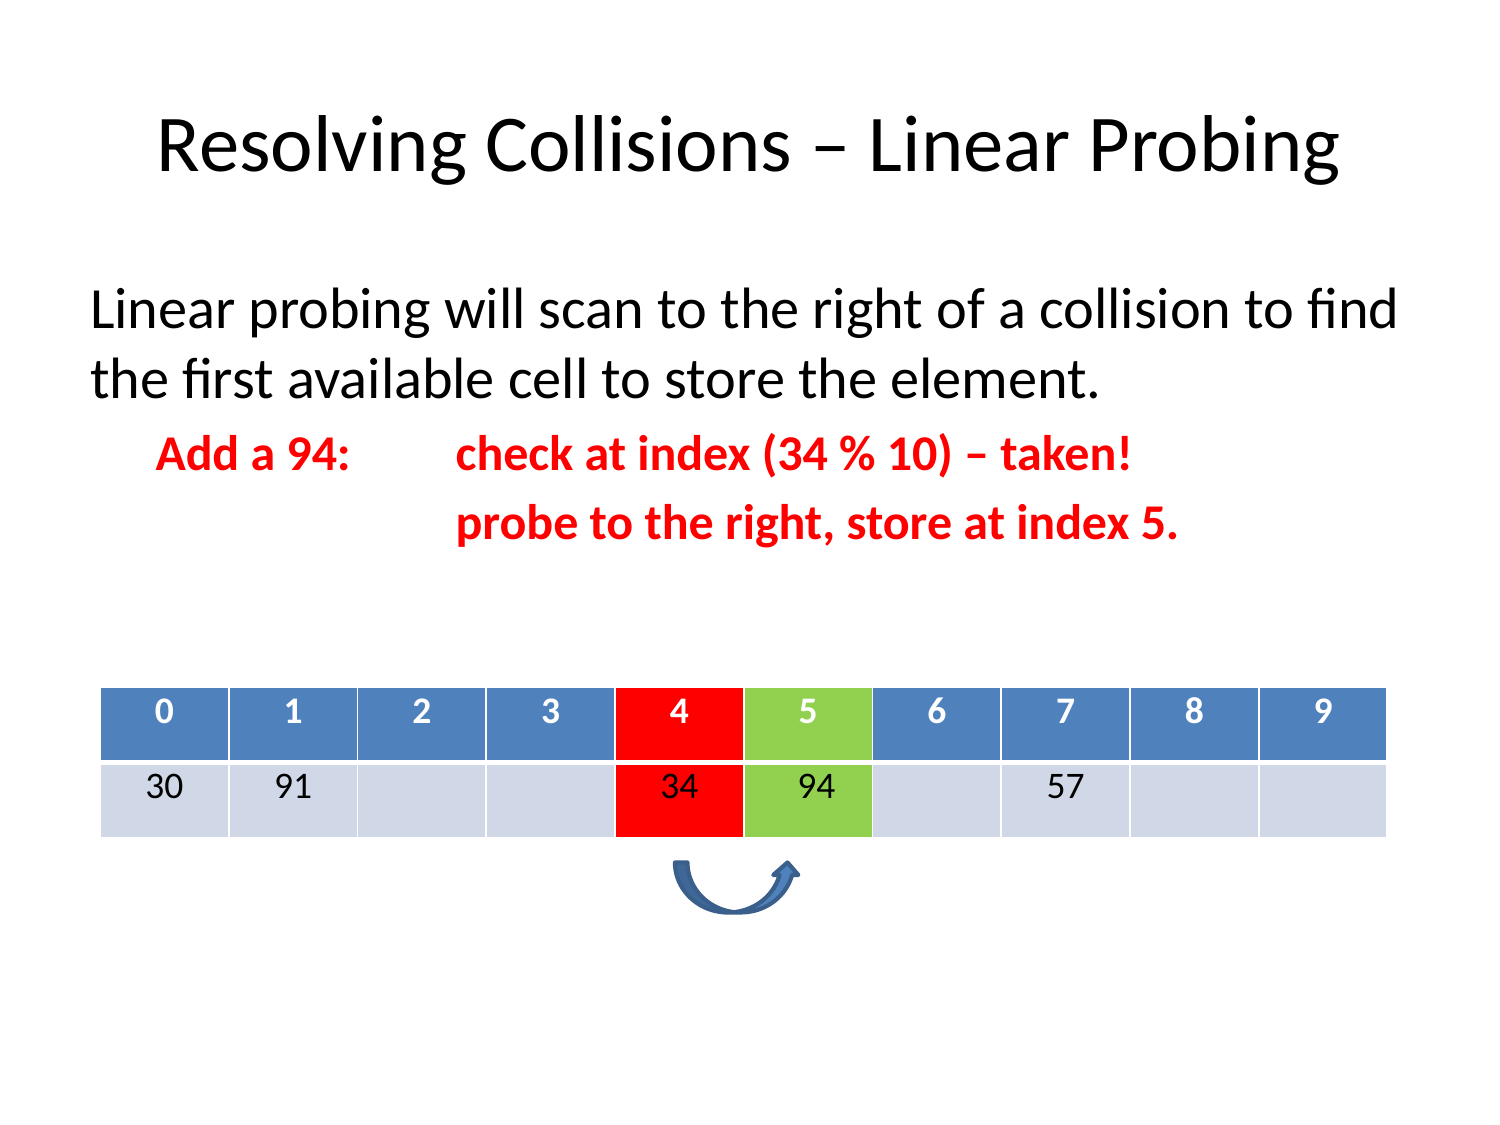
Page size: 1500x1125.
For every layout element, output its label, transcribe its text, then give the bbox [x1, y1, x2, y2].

table_cell 57 [1002, 765, 1129, 837]
table_cell [1131, 765, 1258, 837]
table_cell 91 [230, 765, 357, 837]
list Linear probing will scan to the right of a collision to find the first available cell to store the element. Add a 94: check at index (34 % 10) – taken! probe to the right, store at index 5. [75, 262, 1425, 1005]
table_cell 34 [616, 765, 743, 837]
table_header 0 [101, 688, 228, 760]
table_header 2 [358, 688, 485, 760]
table_cell 94 [745, 765, 872, 837]
table_header 8 [1131, 688, 1258, 760]
table_header 6 [873, 688, 1000, 760]
table_header 4 [616, 688, 743, 760]
table_header 3 [487, 688, 614, 760]
table_cell 30 [101, 765, 228, 837]
table_cell [358, 765, 485, 837]
table_header 7 [1002, 688, 1129, 760]
table_header 1 [230, 688, 357, 760]
title Resolving Collisions – Linear Probing [75, 45, 1425, 233]
table_cell [1260, 765, 1386, 837]
table_header 9 [1260, 688, 1386, 760]
table_cell [487, 765, 614, 837]
text_box [672, 860, 801, 915]
table_cell [873, 765, 1000, 837]
table_header 5 [745, 688, 872, 760]
